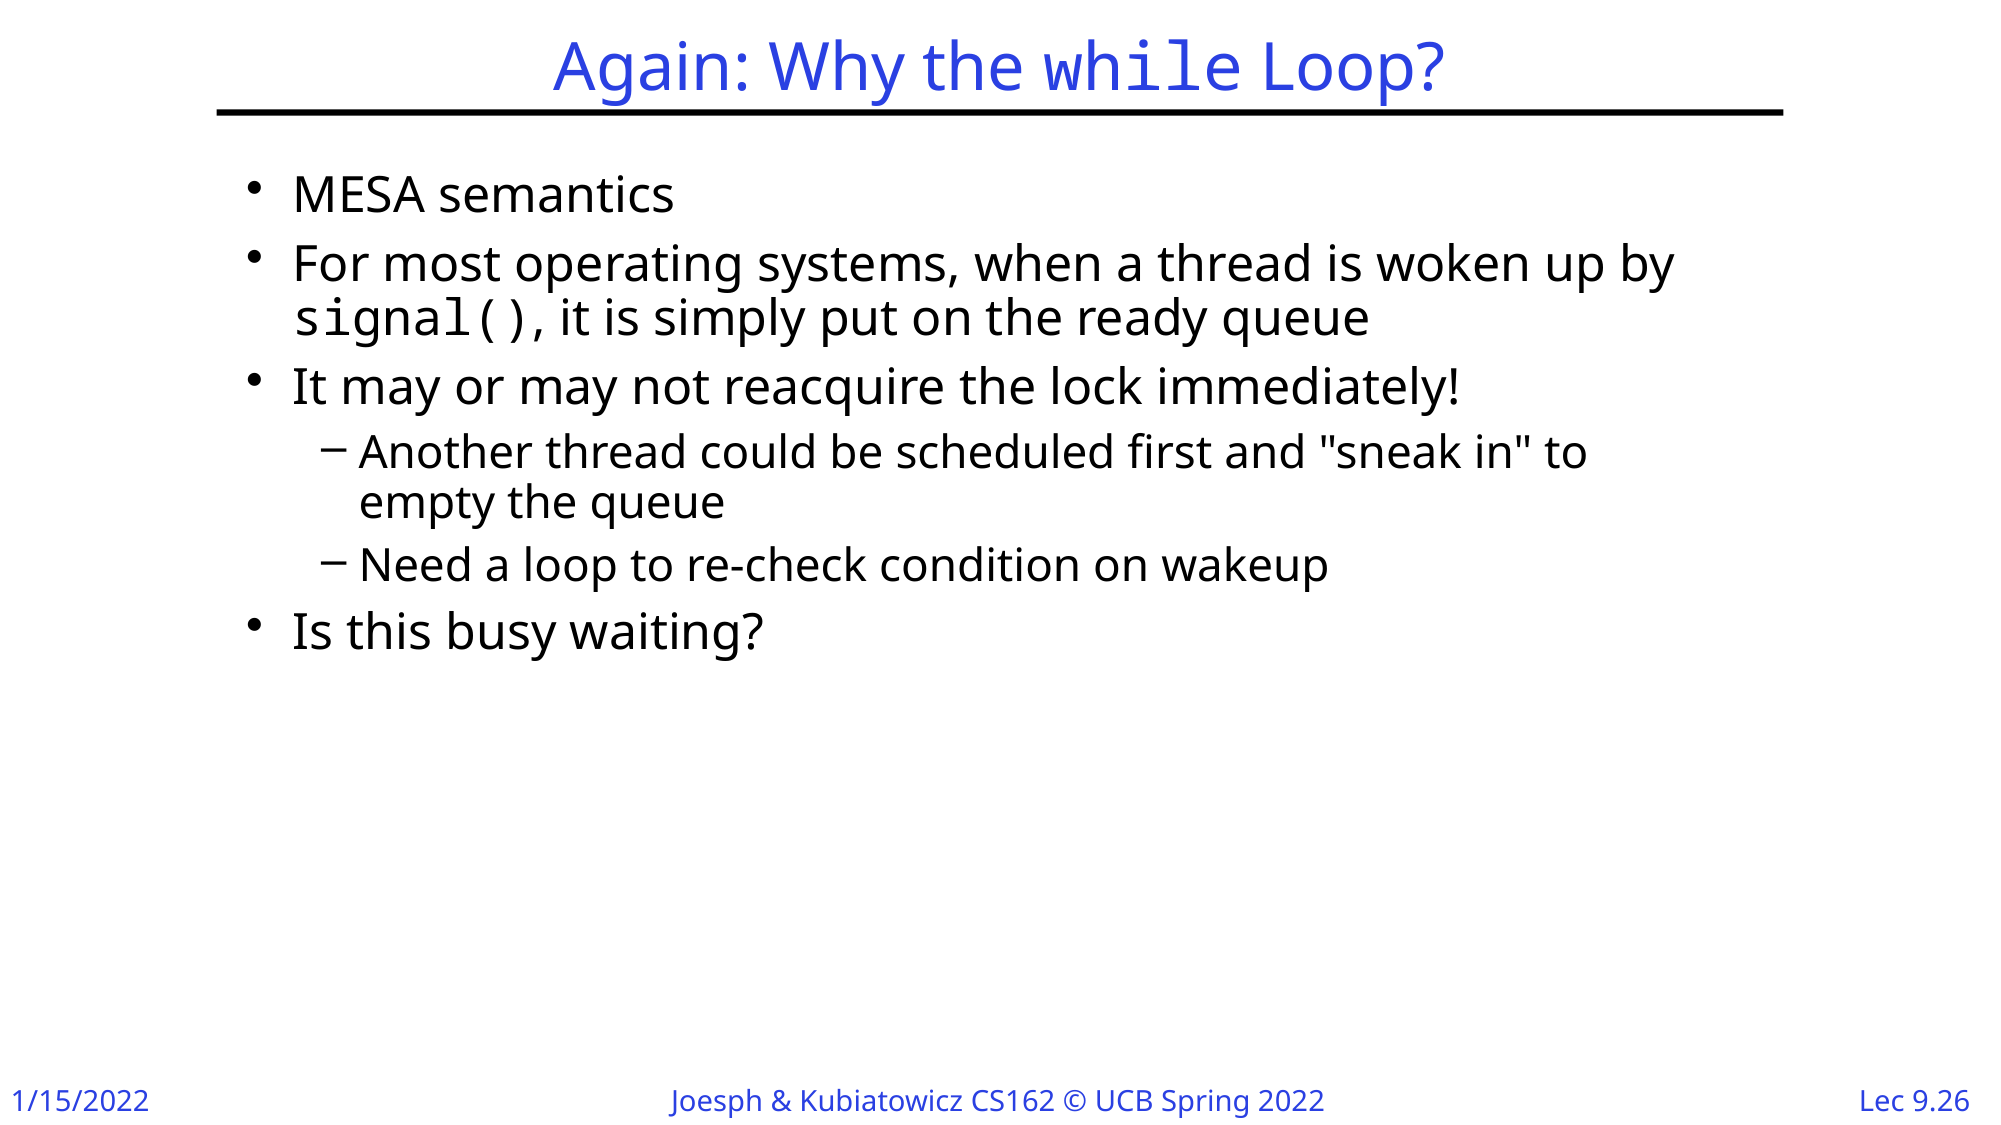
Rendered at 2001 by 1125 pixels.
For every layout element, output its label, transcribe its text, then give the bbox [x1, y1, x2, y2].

list MESA semantics For most operating systems, when a thread is woken up by signal(), it is simply put on the ready queue It may or may not reacquire the lock immediately! Another thread could be scheduled first and "sneak in" to empty the queue Need a loop to re-check condition on wakeup Is this busy waiting? [231, 162, 1738, 825]
title Again: Why the while Loop? [216, 24, 1784, 113]
